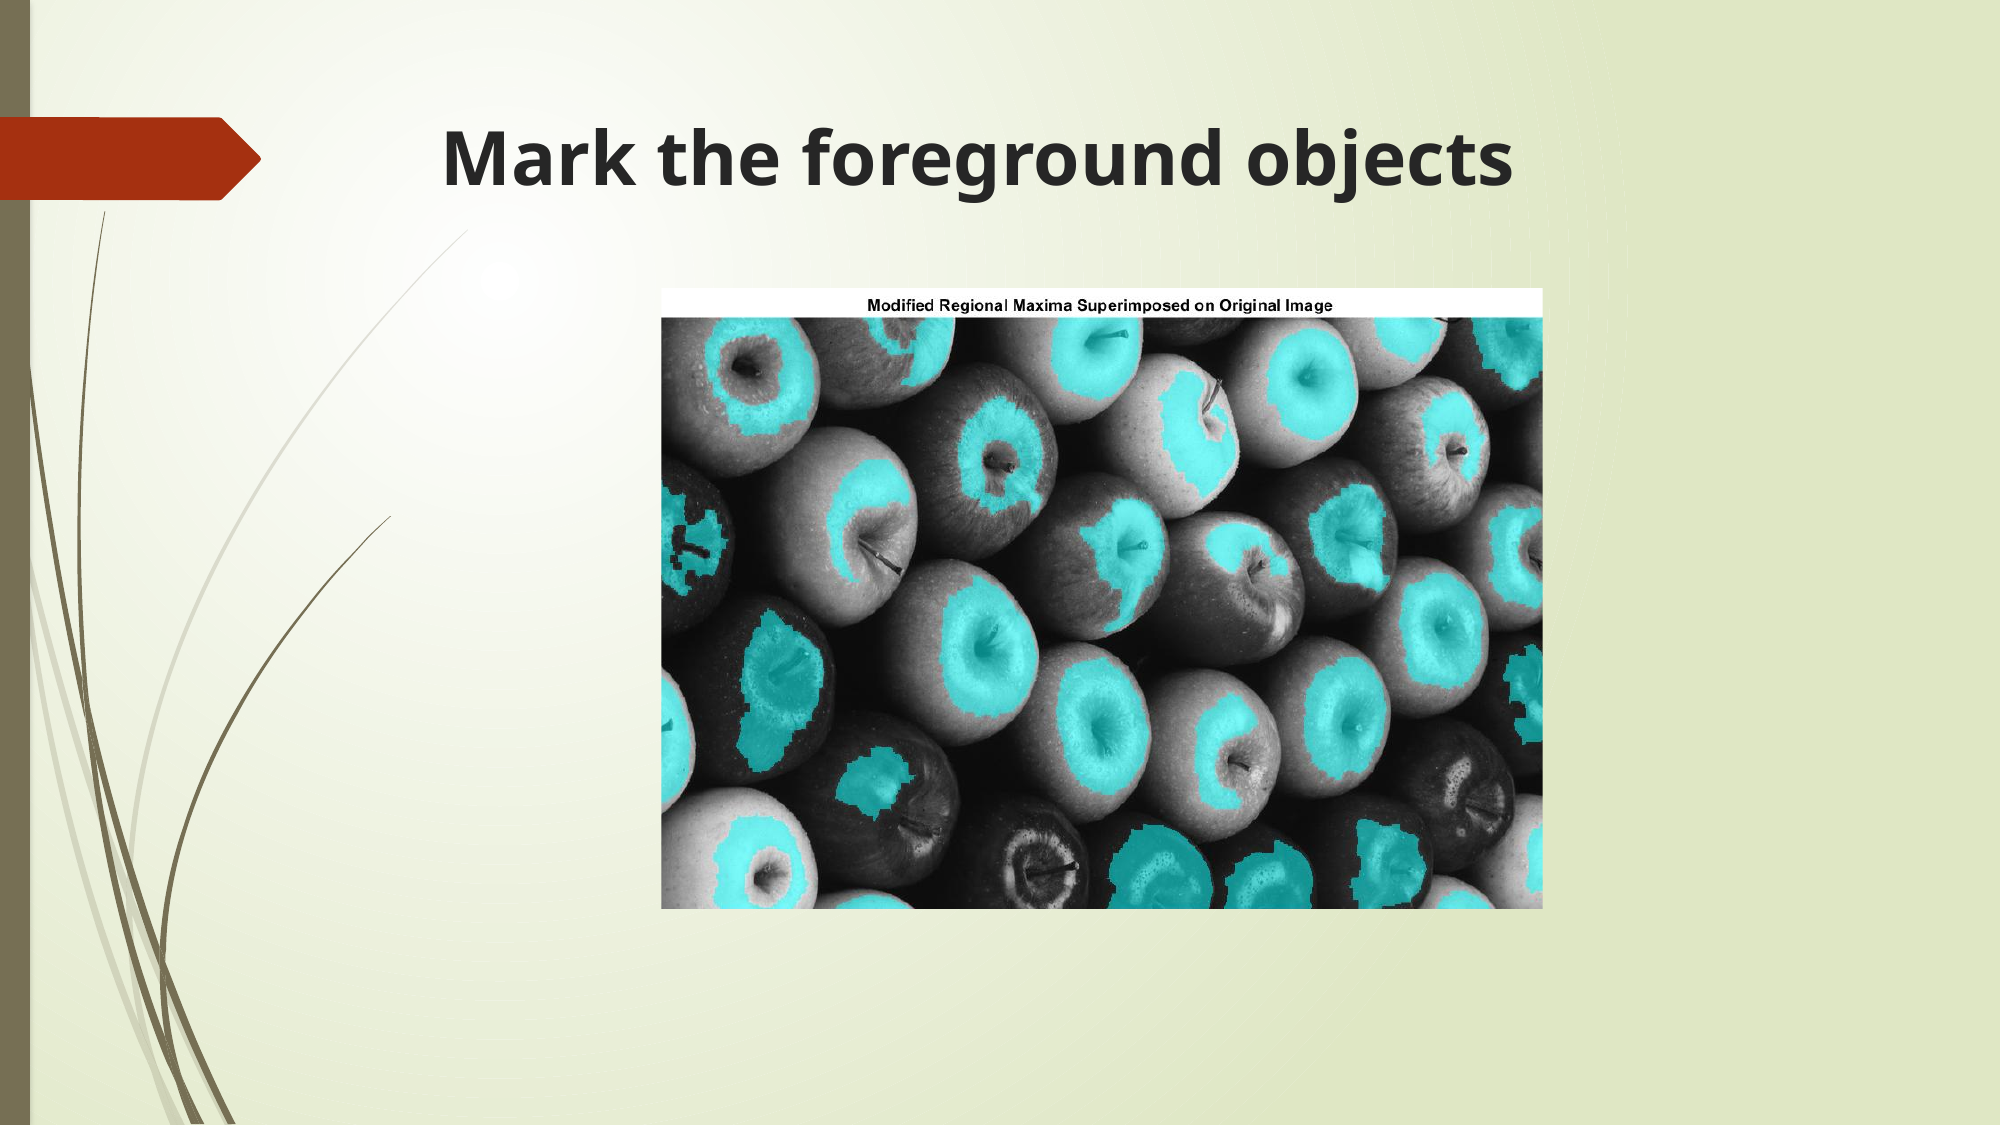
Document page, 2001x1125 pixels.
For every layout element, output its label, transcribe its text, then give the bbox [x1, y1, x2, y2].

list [661, 288, 1543, 909]
title Mark the foreground objects [425, 102, 1888, 313]
